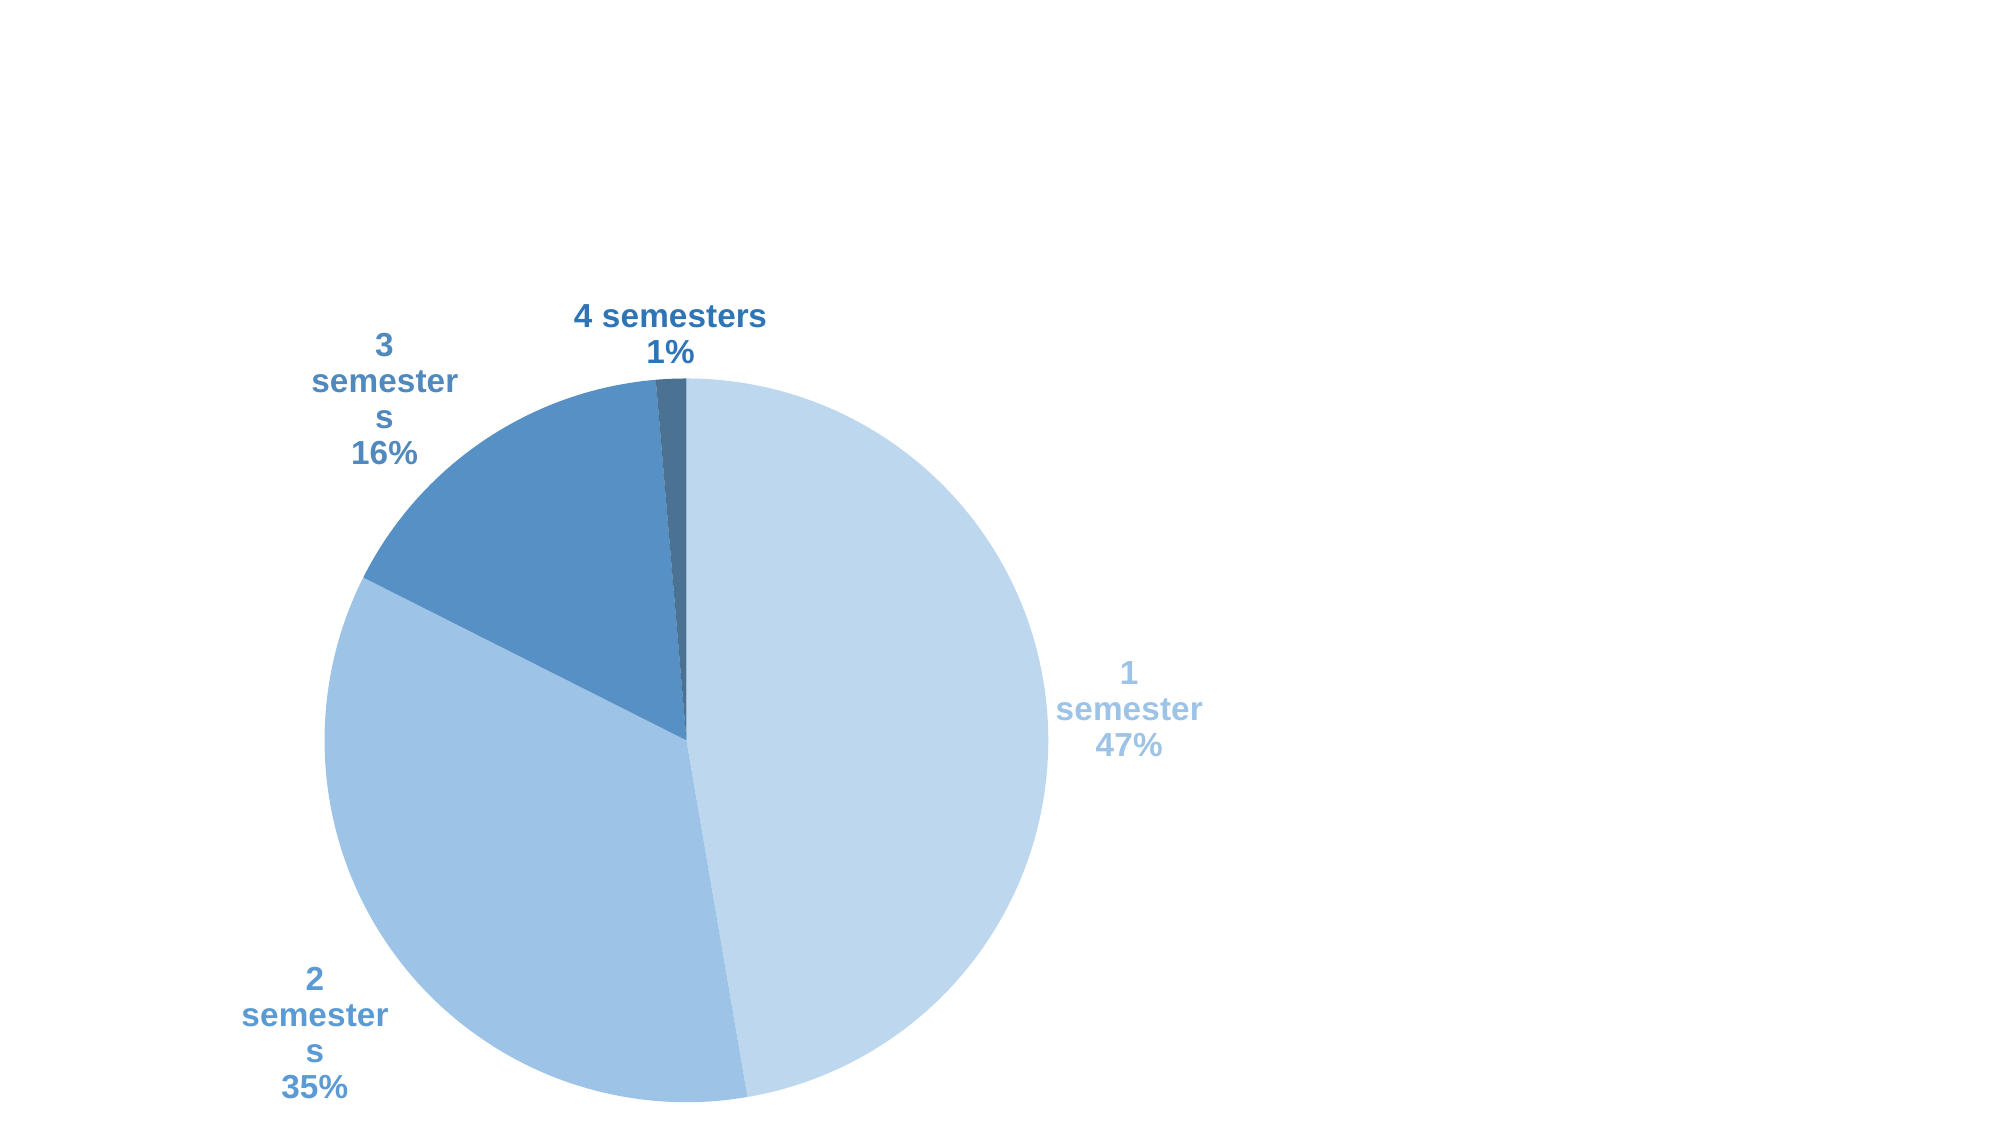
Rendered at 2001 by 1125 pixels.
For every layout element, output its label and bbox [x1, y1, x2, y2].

chart [137, 277, 1254, 1125]
